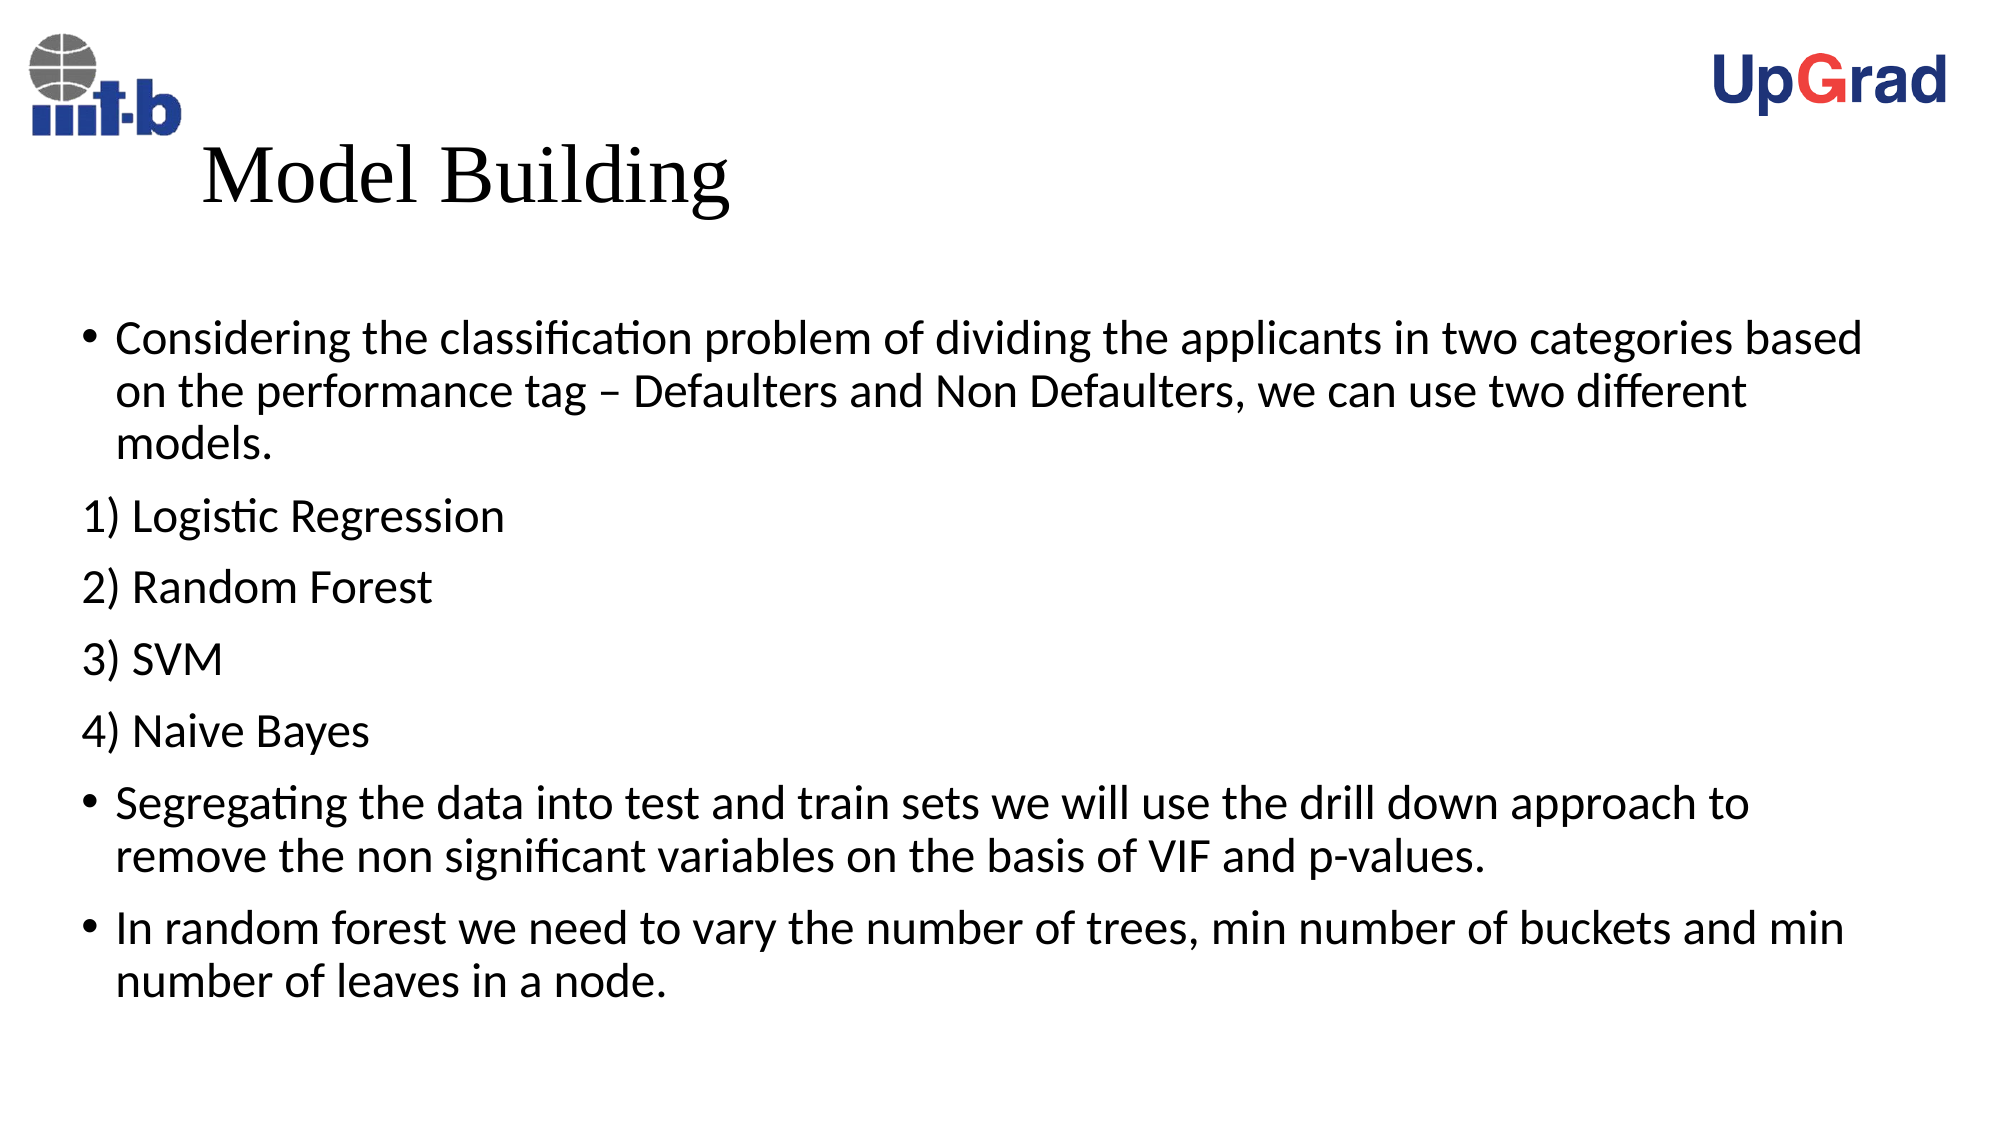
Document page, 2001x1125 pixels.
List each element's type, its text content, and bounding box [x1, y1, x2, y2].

list Considering the classification problem of dividing the applicants in two categories based on the performance tag – Defaulters and Non Defaulters, we can use two different models. 1) Logistic Regression 2) Random Forest 3) SVM 4) Naive Bayes Segregating the data into test and train sets we will use the drill down approach to remove the non significant variables on the basis of VIF and p-values. In random forest we need to vary the number of trees, min number of buckets and min number of leaves in a node. [66, 304, 1899, 1017]
picture [0, 29, 208, 163]
picture [1714, 53, 1952, 116]
title Model Building [186, 104, 1715, 246]
